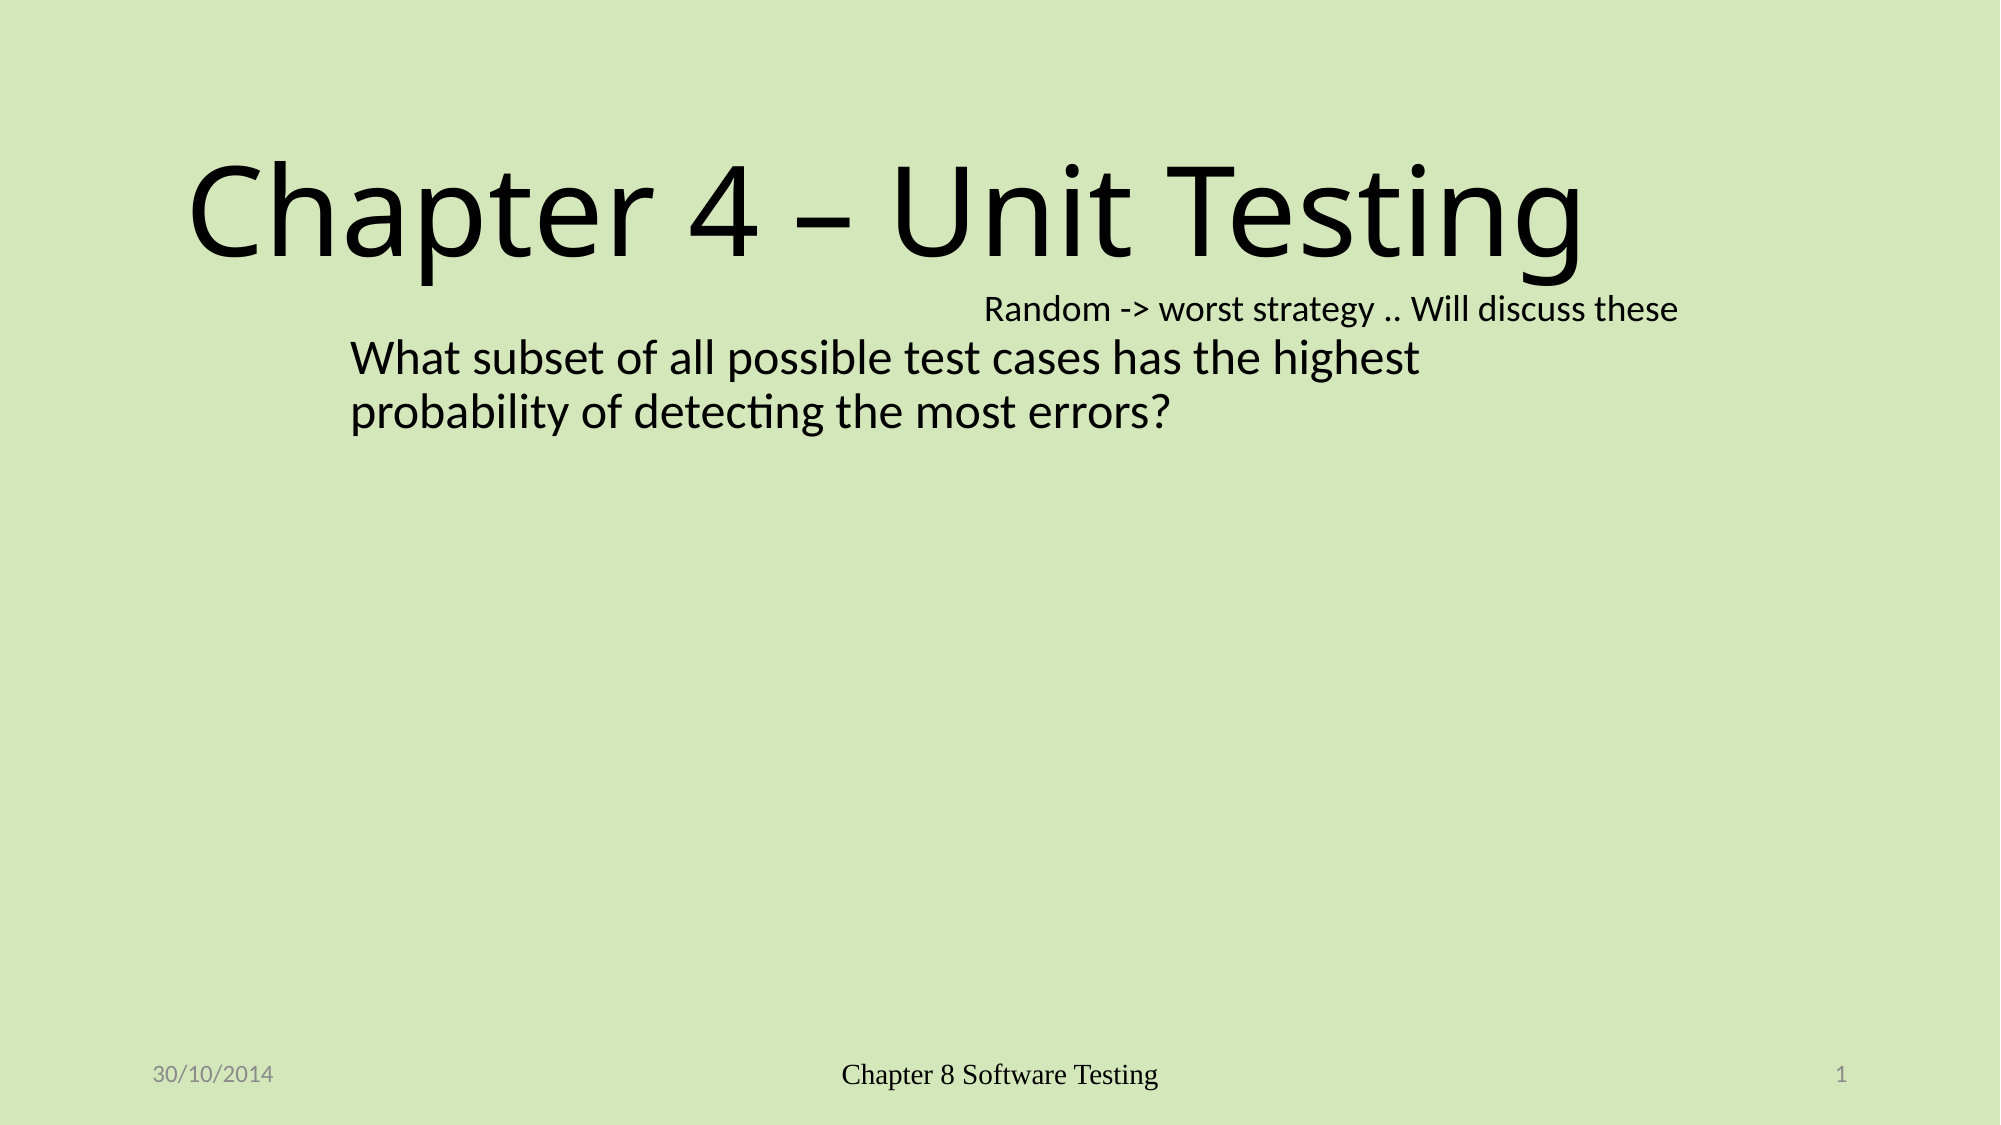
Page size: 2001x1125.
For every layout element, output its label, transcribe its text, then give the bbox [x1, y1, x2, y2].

text_box Random -> worst strategy .. Will discuss these [969, 277, 1695, 337]
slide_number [137, 1042, 588, 1103]
slide_number 1 [1412, 1042, 1863, 1103]
footer Chapter 8 Software Testing [662, 1042, 1338, 1103]
subtitle What subset of all possible test cases has the highest probability of detecting the most errors? [334, 324, 1597, 596]
title Chapter 4 – Unit Testing [137, 59, 1638, 291]
